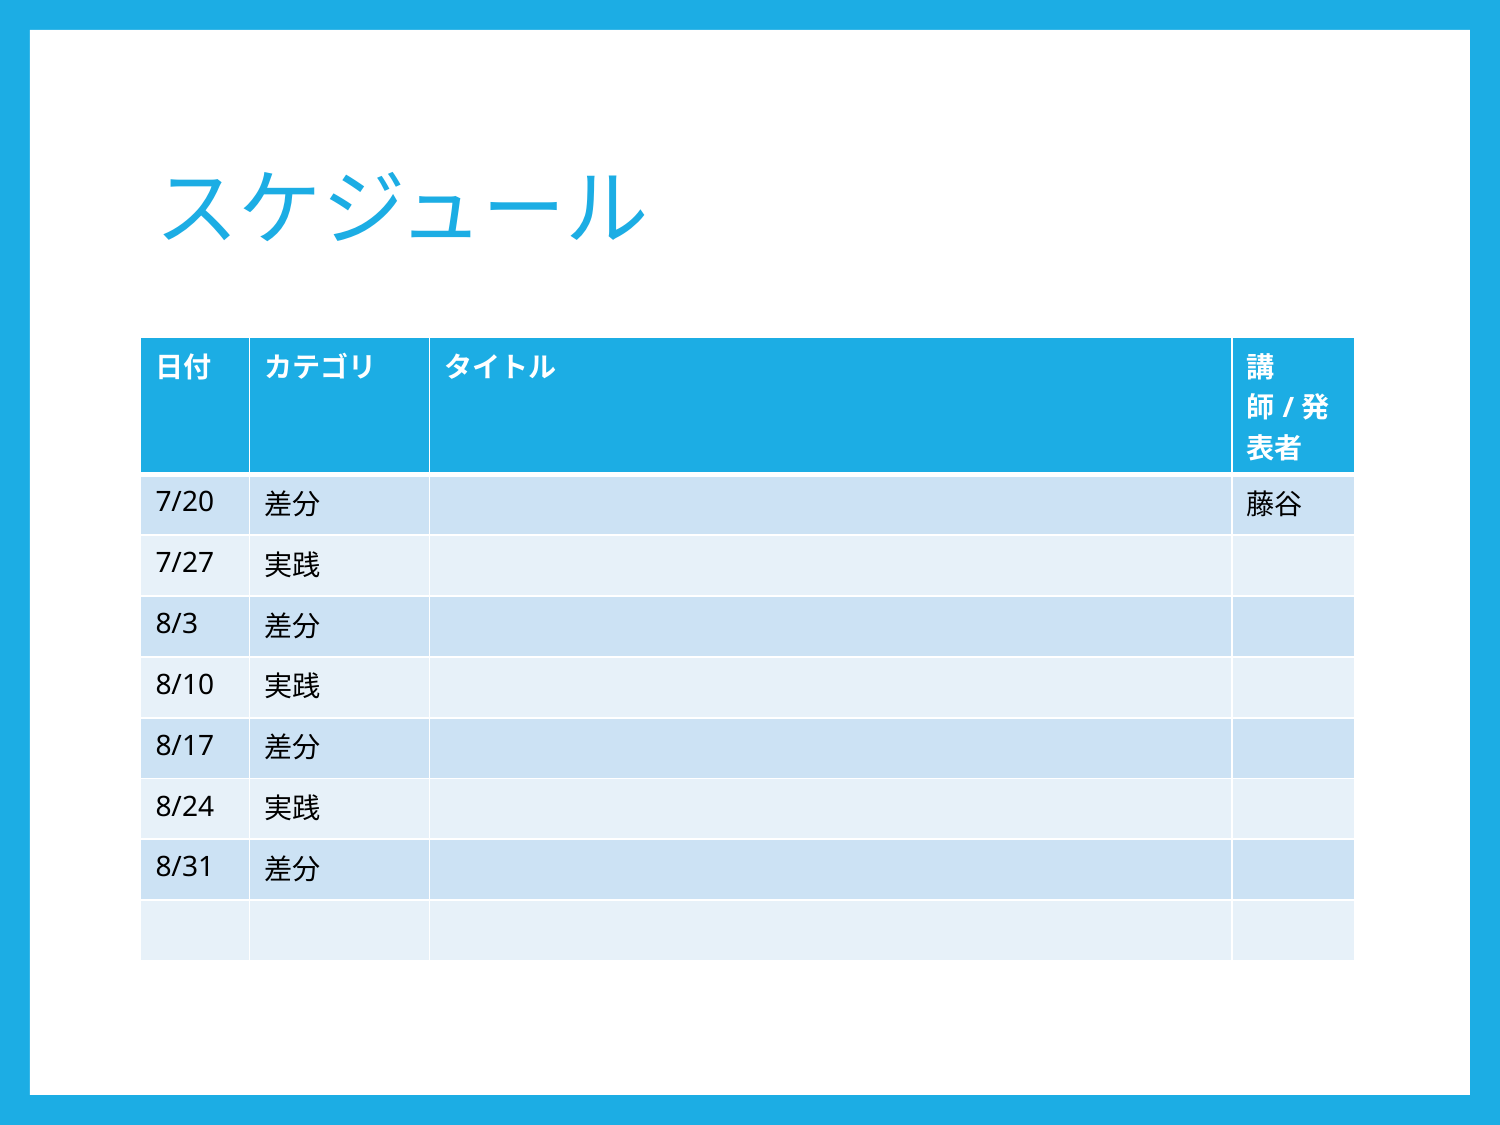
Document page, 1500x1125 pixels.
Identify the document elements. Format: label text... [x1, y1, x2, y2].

table_header タイトル [430, 338, 1231, 472]
table_cell [430, 779, 1231, 838]
table_cell 7/27 [141, 536, 249, 595]
table_cell 8/17 [141, 719, 249, 778]
table_header カテゴリ [250, 338, 429, 472]
table_cell 7/20 [141, 477, 249, 534]
table_cell [430, 840, 1231, 899]
table_cell [1233, 536, 1354, 595]
table_cell 8/10 [141, 658, 249, 717]
table_cell 実践 [250, 658, 429, 717]
table_cell [1233, 901, 1354, 960]
table_cell 差分 [250, 840, 429, 899]
table_cell 実践 [250, 779, 429, 838]
table_cell [430, 658, 1231, 717]
table_cell 8/24 [141, 779, 249, 838]
title スケジュール [140, 99, 1356, 323]
table_cell [430, 597, 1231, 656]
table_cell [430, 901, 1231, 960]
table_cell [1233, 597, 1354, 656]
table_cell 差分 [250, 477, 429, 534]
table_cell 差分 [250, 719, 429, 778]
table_cell [430, 719, 1231, 778]
table_cell [1233, 658, 1354, 717]
table_header 日付 [141, 338, 249, 472]
table_cell 8/3 [141, 597, 249, 656]
table_cell [1233, 840, 1354, 899]
table_cell 8/31 [141, 840, 249, 899]
table_cell 実践 [250, 536, 429, 595]
table_cell [1233, 779, 1354, 838]
table_cell [141, 901, 249, 960]
table_header 講師/発表者 [1233, 338, 1354, 472]
table_cell 藤谷 [1233, 477, 1354, 534]
table_cell [430, 536, 1231, 595]
table_cell 差分 [250, 597, 429, 656]
table_cell [430, 477, 1231, 534]
table_cell [250, 901, 429, 960]
table_cell [1233, 719, 1354, 778]
